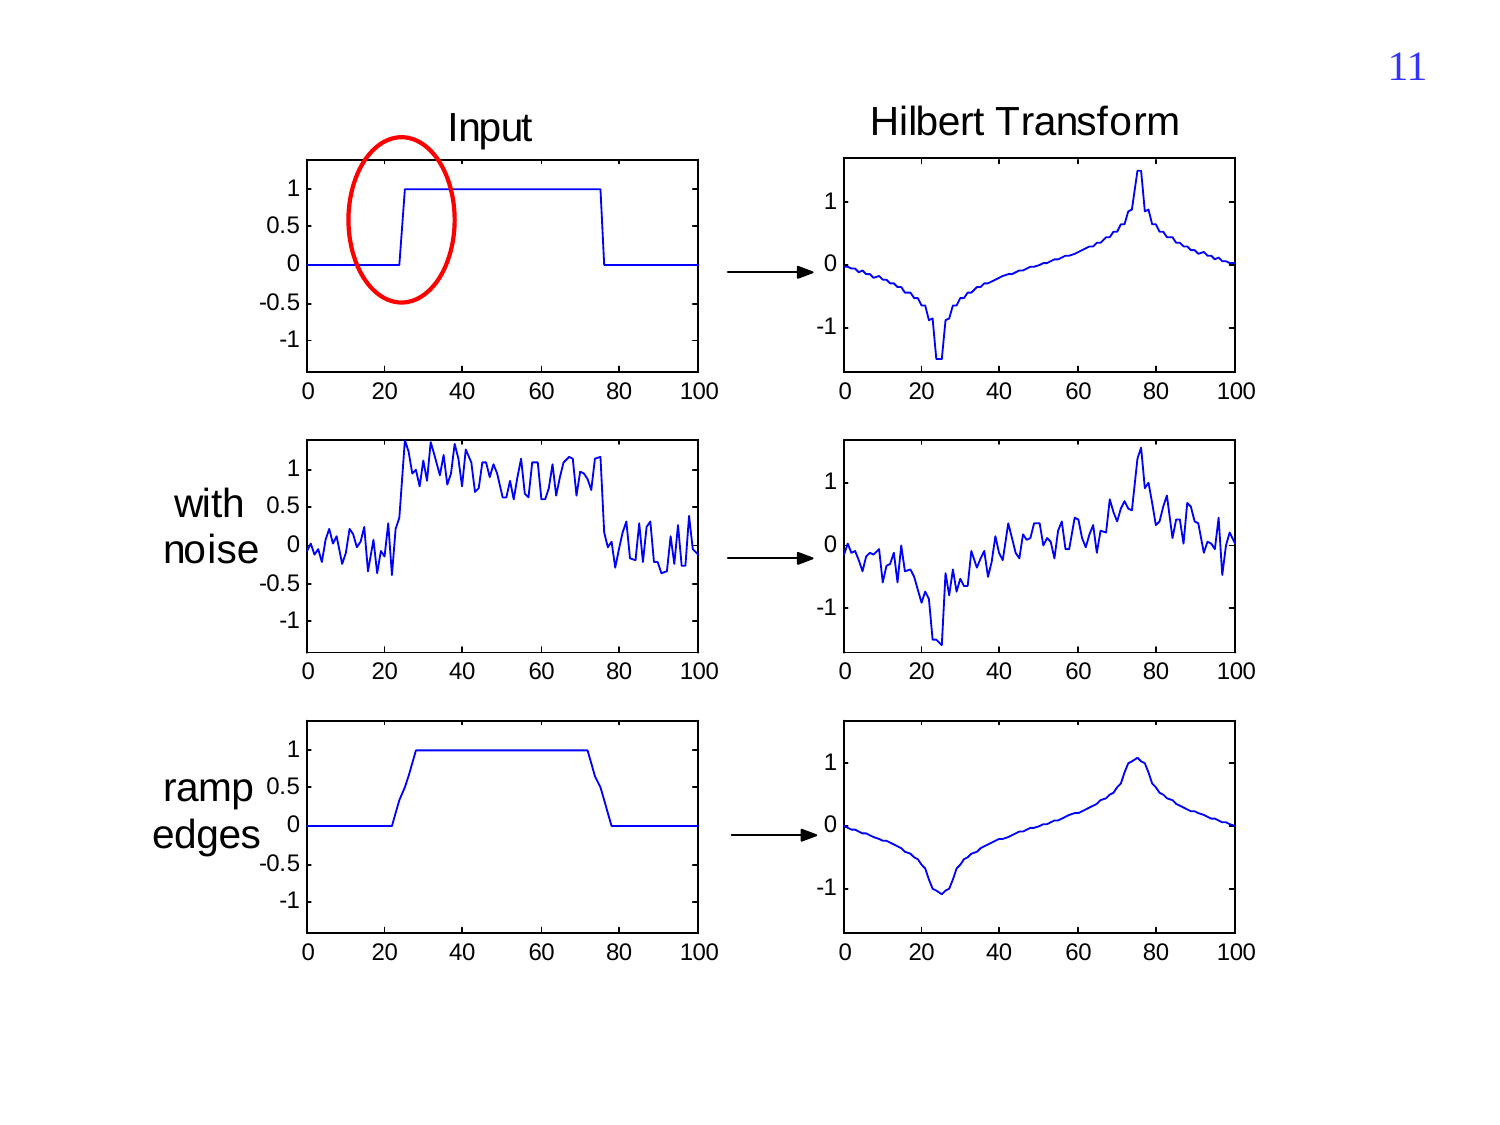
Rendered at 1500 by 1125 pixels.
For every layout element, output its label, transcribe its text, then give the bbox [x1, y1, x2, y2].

picture [149, 89, 1350, 1037]
slide_number 144 [1092, 30, 1443, 110]
